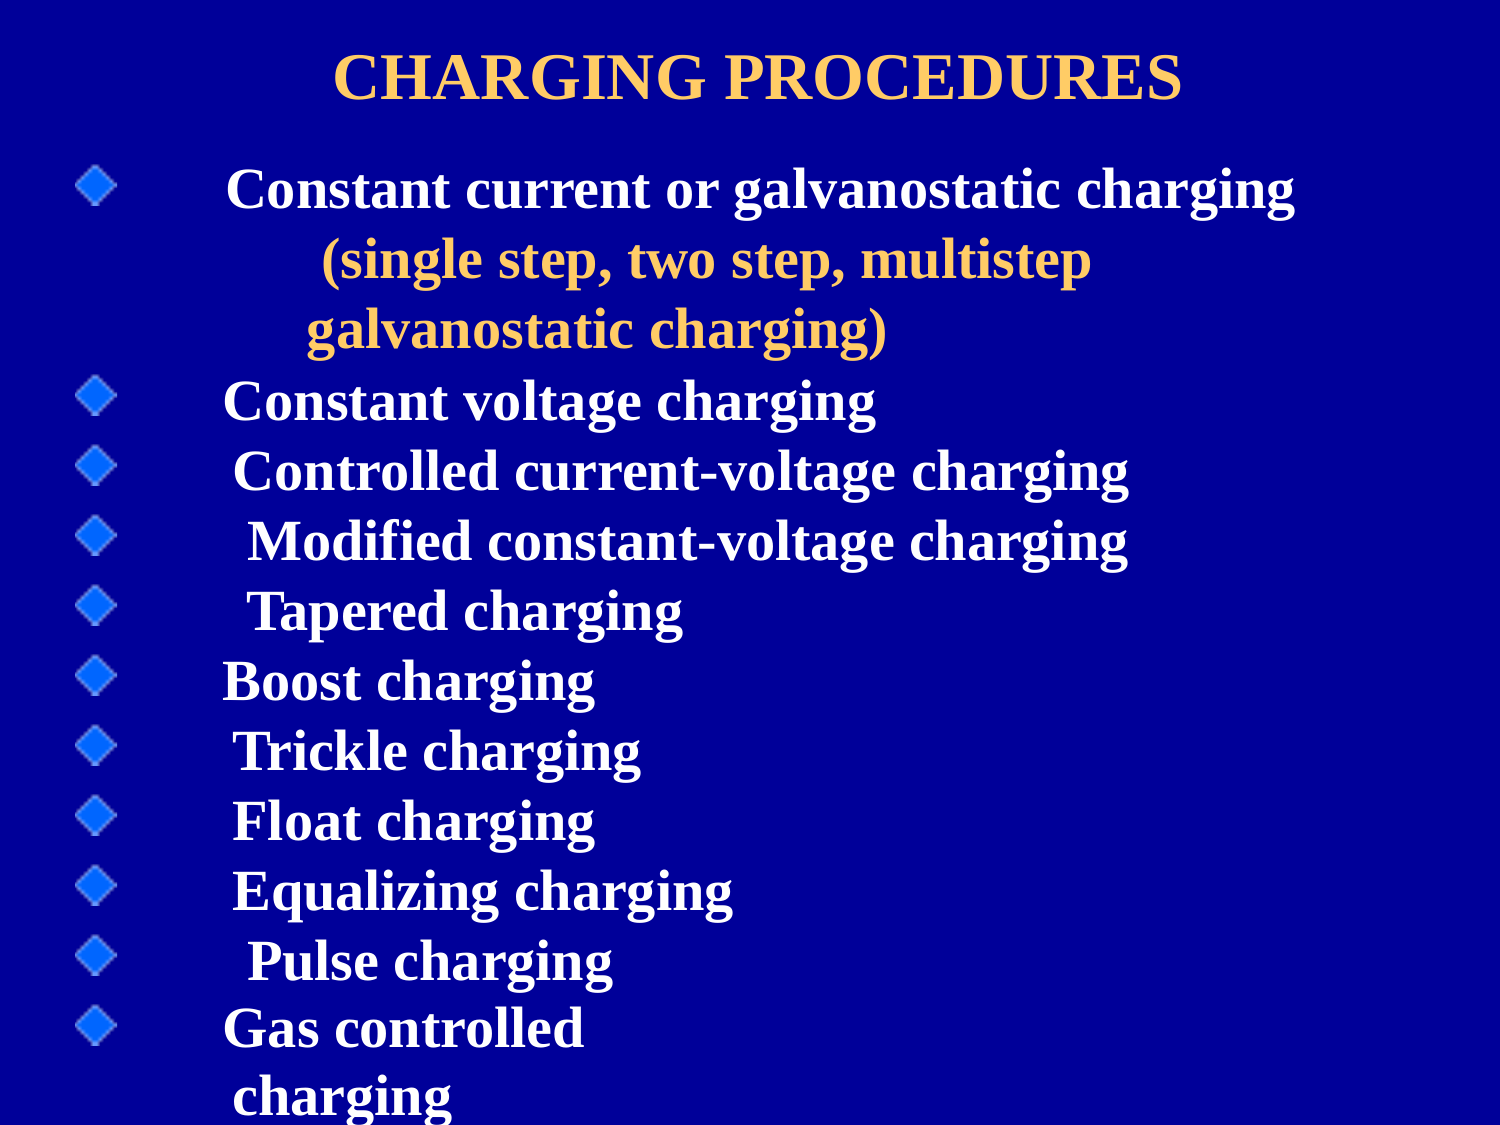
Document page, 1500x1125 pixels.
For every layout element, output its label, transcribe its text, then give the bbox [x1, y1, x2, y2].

text_box [75, 863, 118, 906]
text_box [75, 723, 118, 766]
text_box [75, 513, 118, 556]
text_box Constant current or galvanostatic charging (single step, two step, multistep galvanostatic charging) Constant voltage charging Controlled current-voltage charging Modified constant-voltage charging Tapered charging Boost charging Trickle charging Float charging Equalizing charging Pulse charging Gas controlled charging [222, 147, 1302, 1125]
text_box [75, 653, 118, 696]
text_box [75, 163, 118, 206]
text_box [75, 373, 118, 416]
text_box [75, 443, 118, 486]
title CHARGING PROCEDURES [330, 30, 1186, 221]
text_box [75, 583, 118, 626]
text_box [75, 933, 118, 976]
text_box [75, 793, 118, 836]
text_box [75, 1003, 118, 1046]
